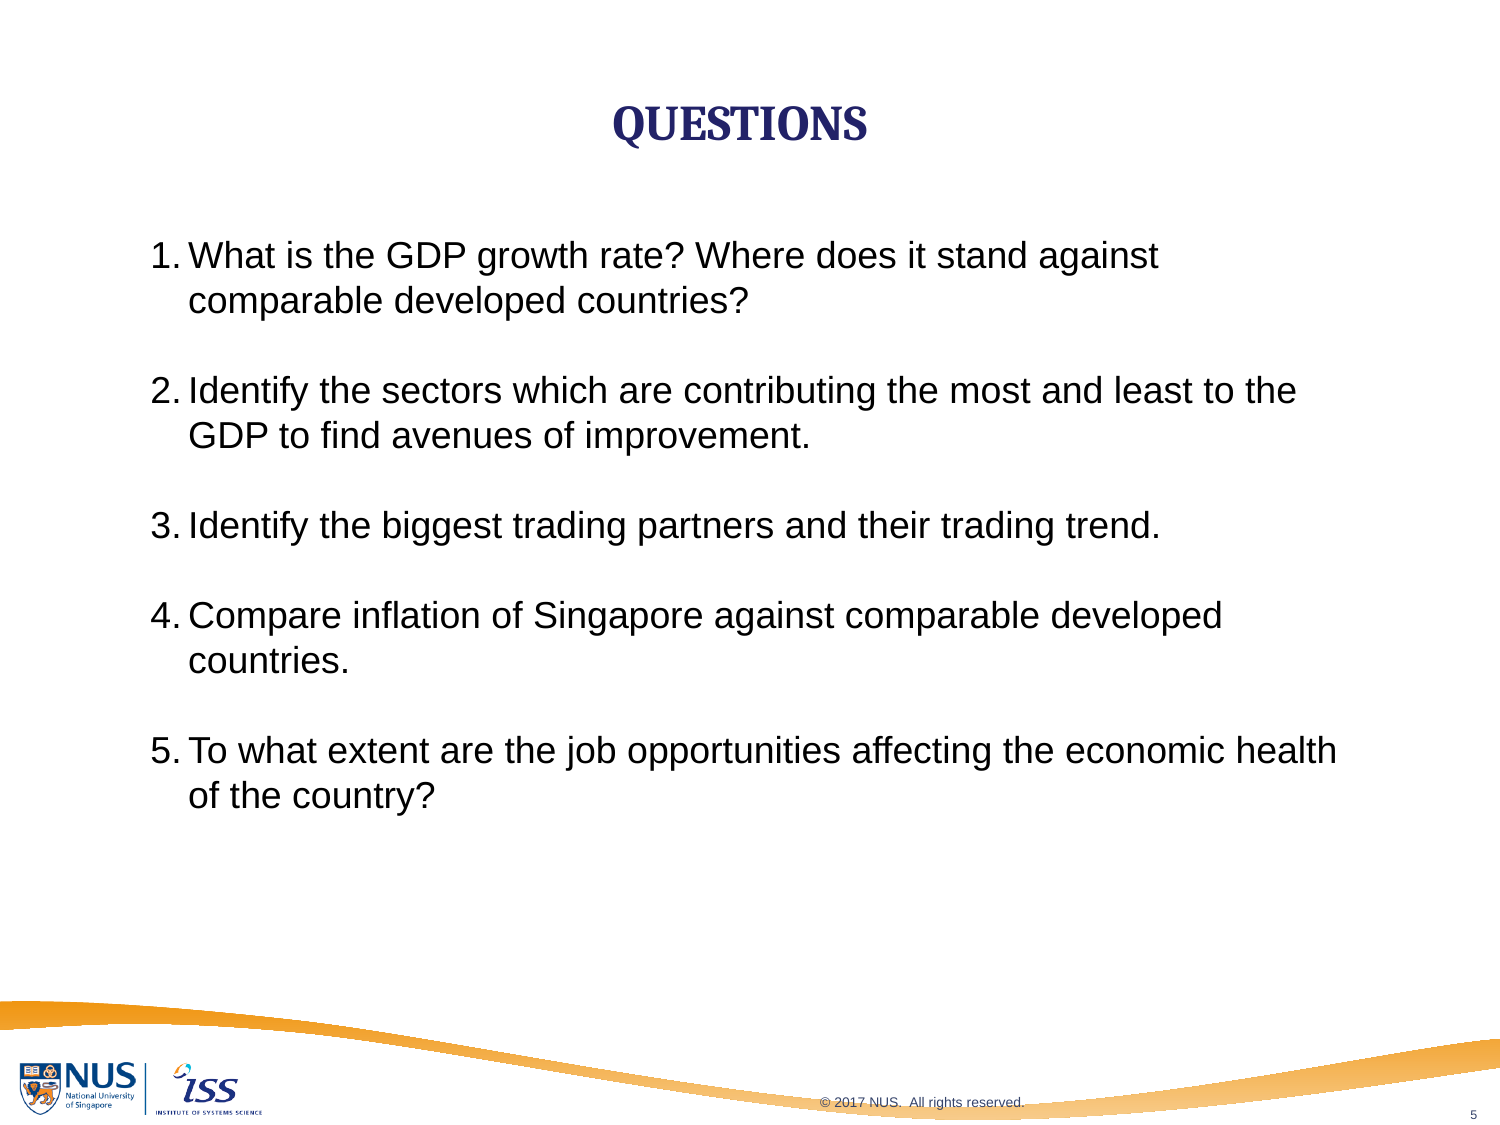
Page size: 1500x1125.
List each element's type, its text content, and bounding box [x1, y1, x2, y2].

text_box What is the GDP growth rate? Where does it stand against comparable developed countries? Identify the sectors which are contributing the most and least to the GDP to find avenues of improvement. Identify the biggest trading partners and their trading trend. Compare inflation of Singapore against comparable developed countries. To what extent are the job opportunities affecting the economic health of the country? [135, 223, 1365, 868]
title QUESTIONS [64, 77, 1416, 224]
picture [12, 1062, 263, 1115]
